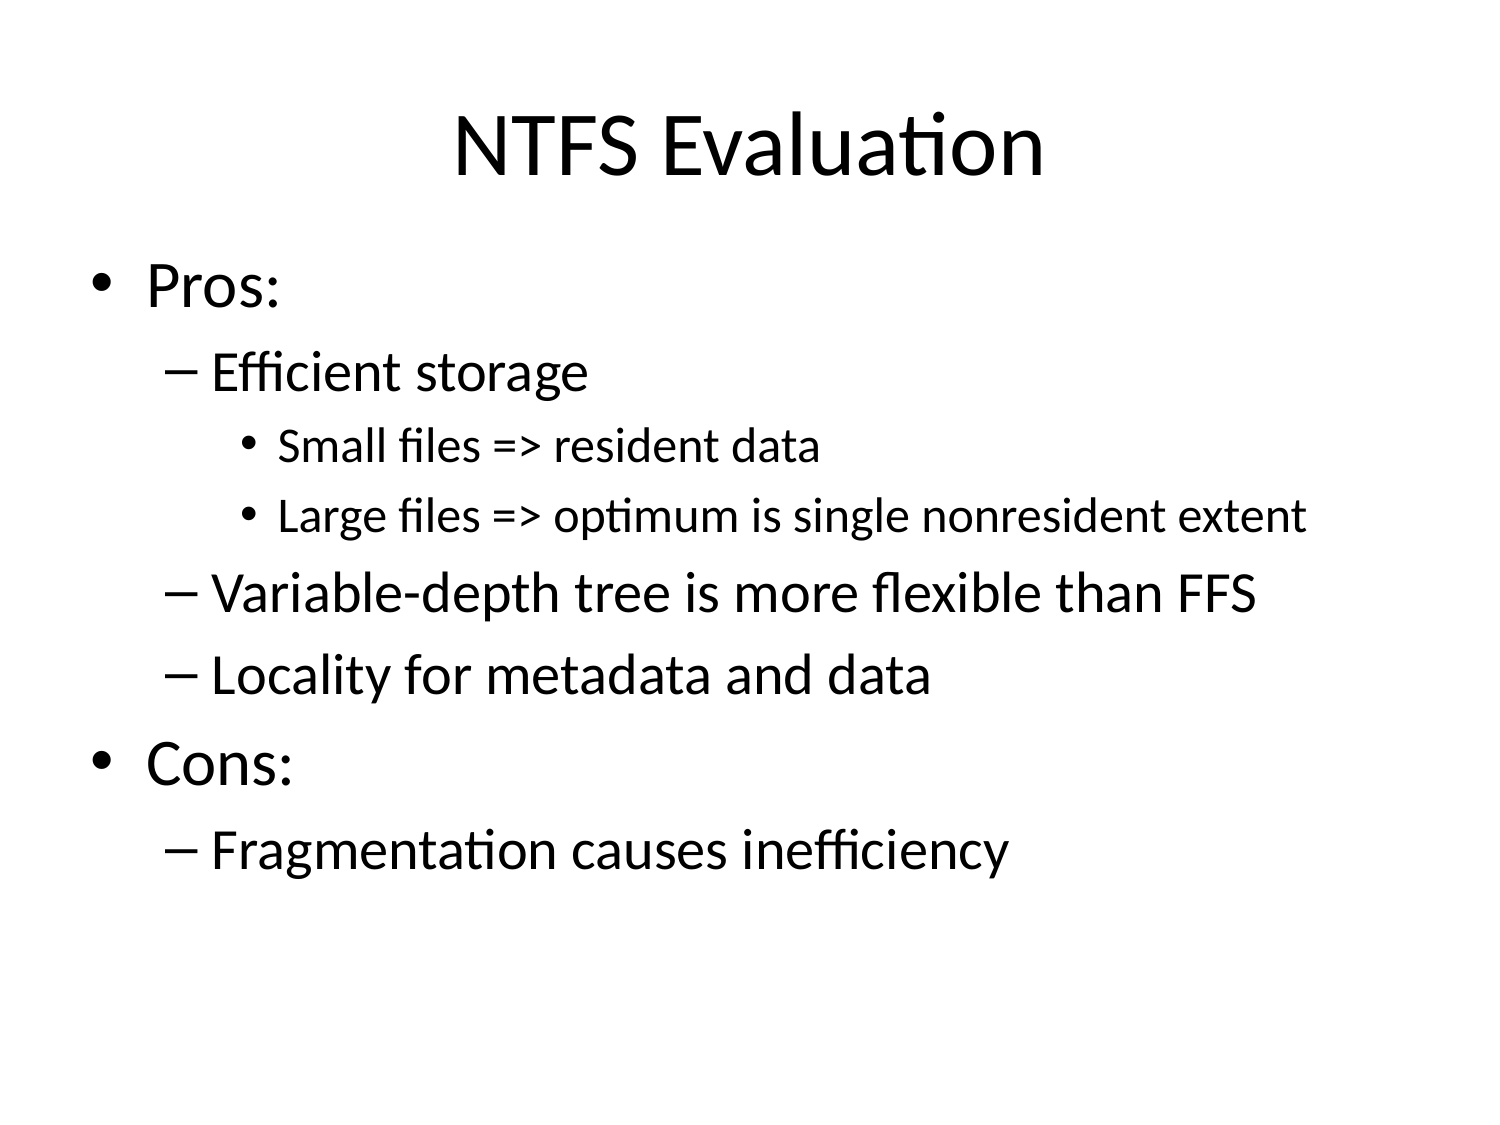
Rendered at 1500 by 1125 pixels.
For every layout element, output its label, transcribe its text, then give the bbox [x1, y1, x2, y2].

title NTFS Evaluation [75, 45, 1425, 233]
list Pros: Efficient storage Small files => resident data Large files => optimum is single nonresident extent Variable-depth tree is more flexible than FFS Locality for metadata and data Cons: Fragmentation causes inefficiency [75, 233, 1500, 1097]
